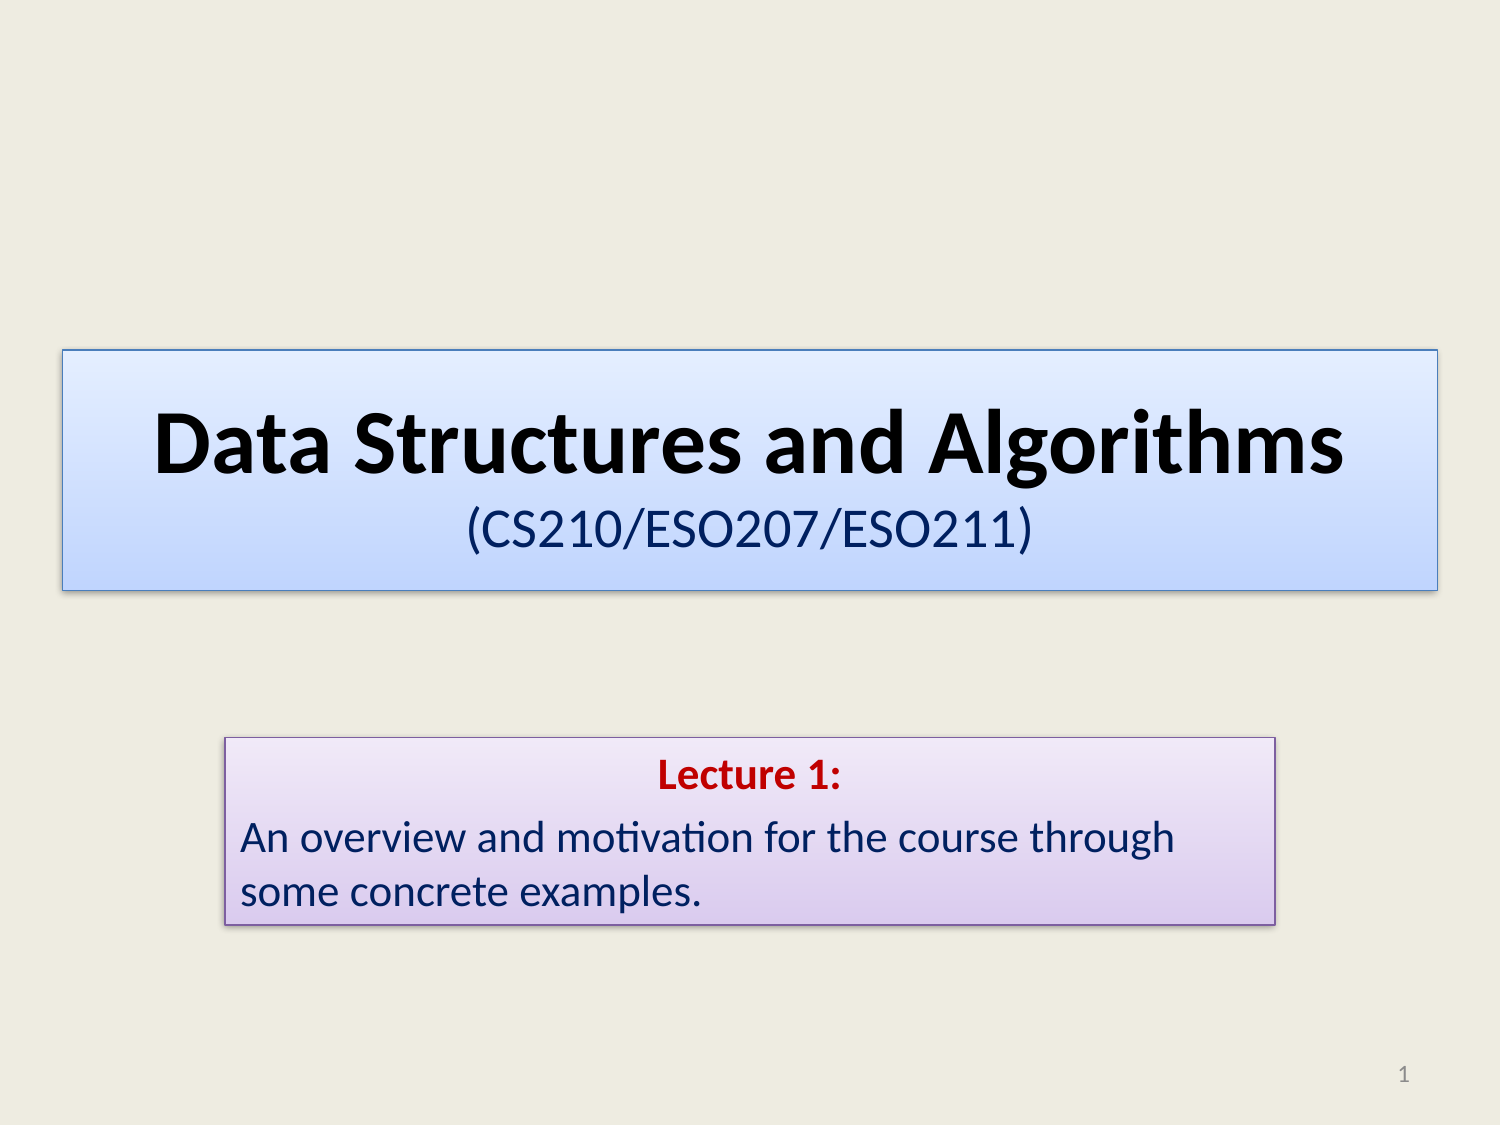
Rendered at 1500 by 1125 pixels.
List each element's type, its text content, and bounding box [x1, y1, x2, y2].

title Data Structures and Algorithms (CS210/ESO207/ESO211) [62, 349, 1438, 591]
slide_number 1 [1074, 1042, 1425, 1103]
subtitle Lecture 1: An overview and motivation for the course through some concrete examples. [224, 737, 1276, 926]
